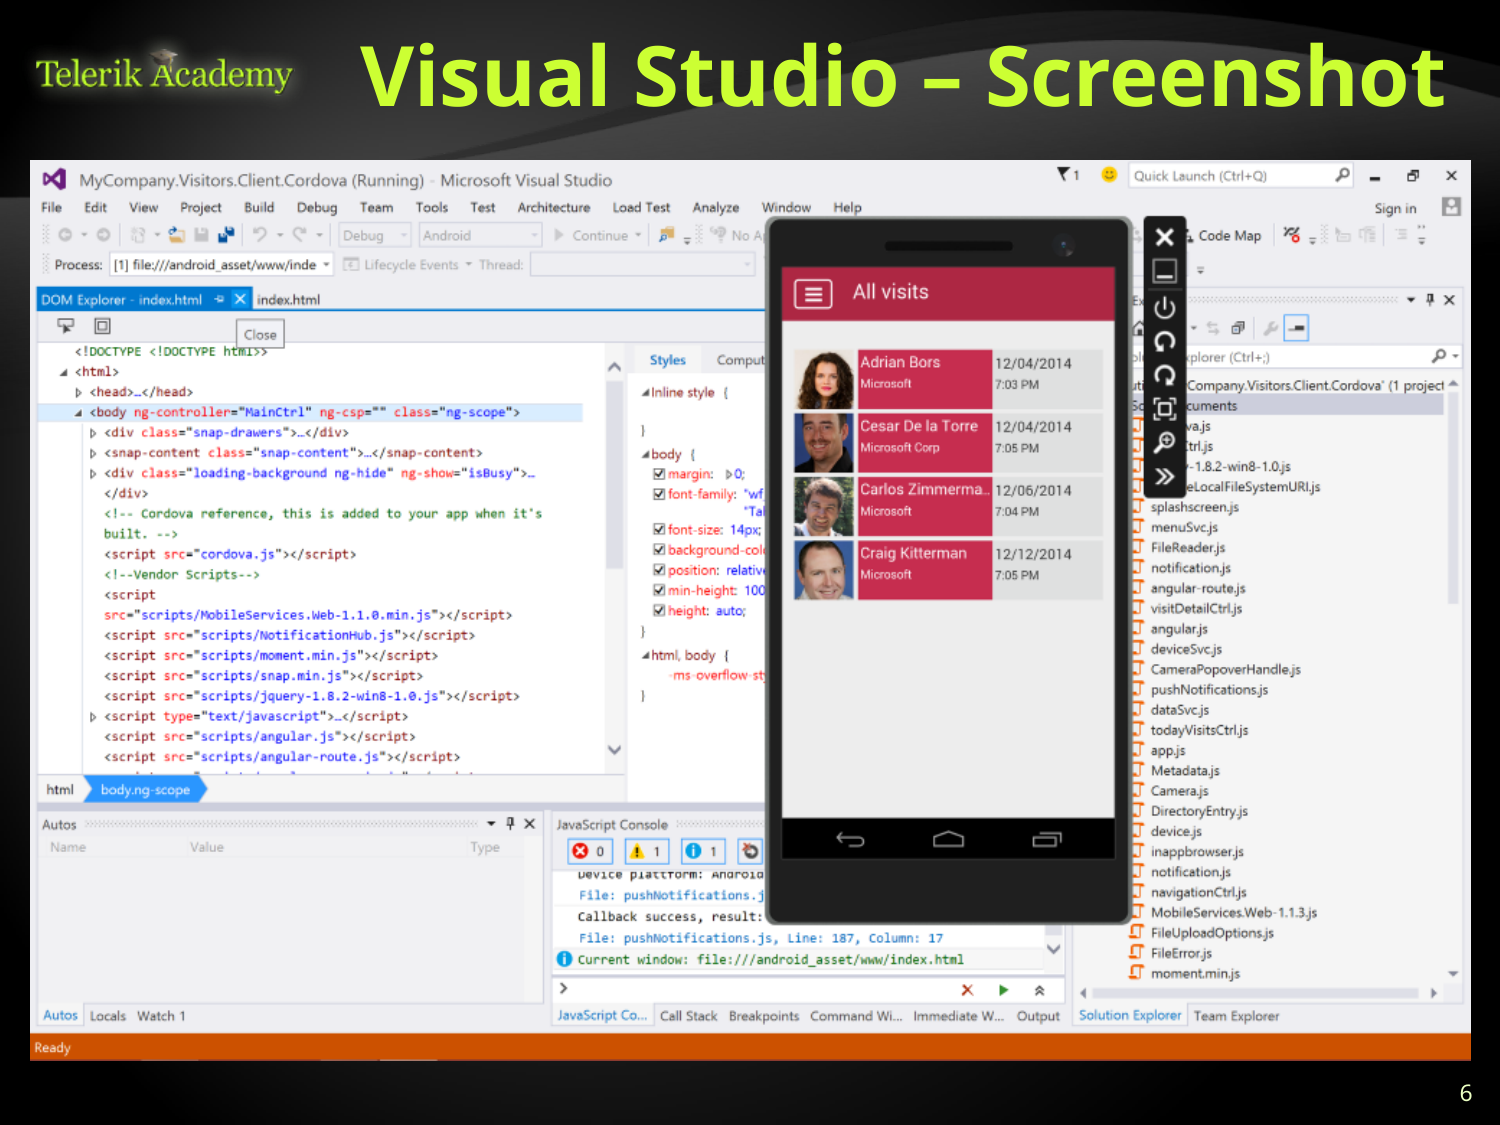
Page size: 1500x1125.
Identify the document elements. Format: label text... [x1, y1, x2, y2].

title Visual Studio – Screenshot [300, 12, 1463, 150]
picture [0, 0, 1500, 1125]
slide_number 6 [1412, 1074, 1488, 1113]
